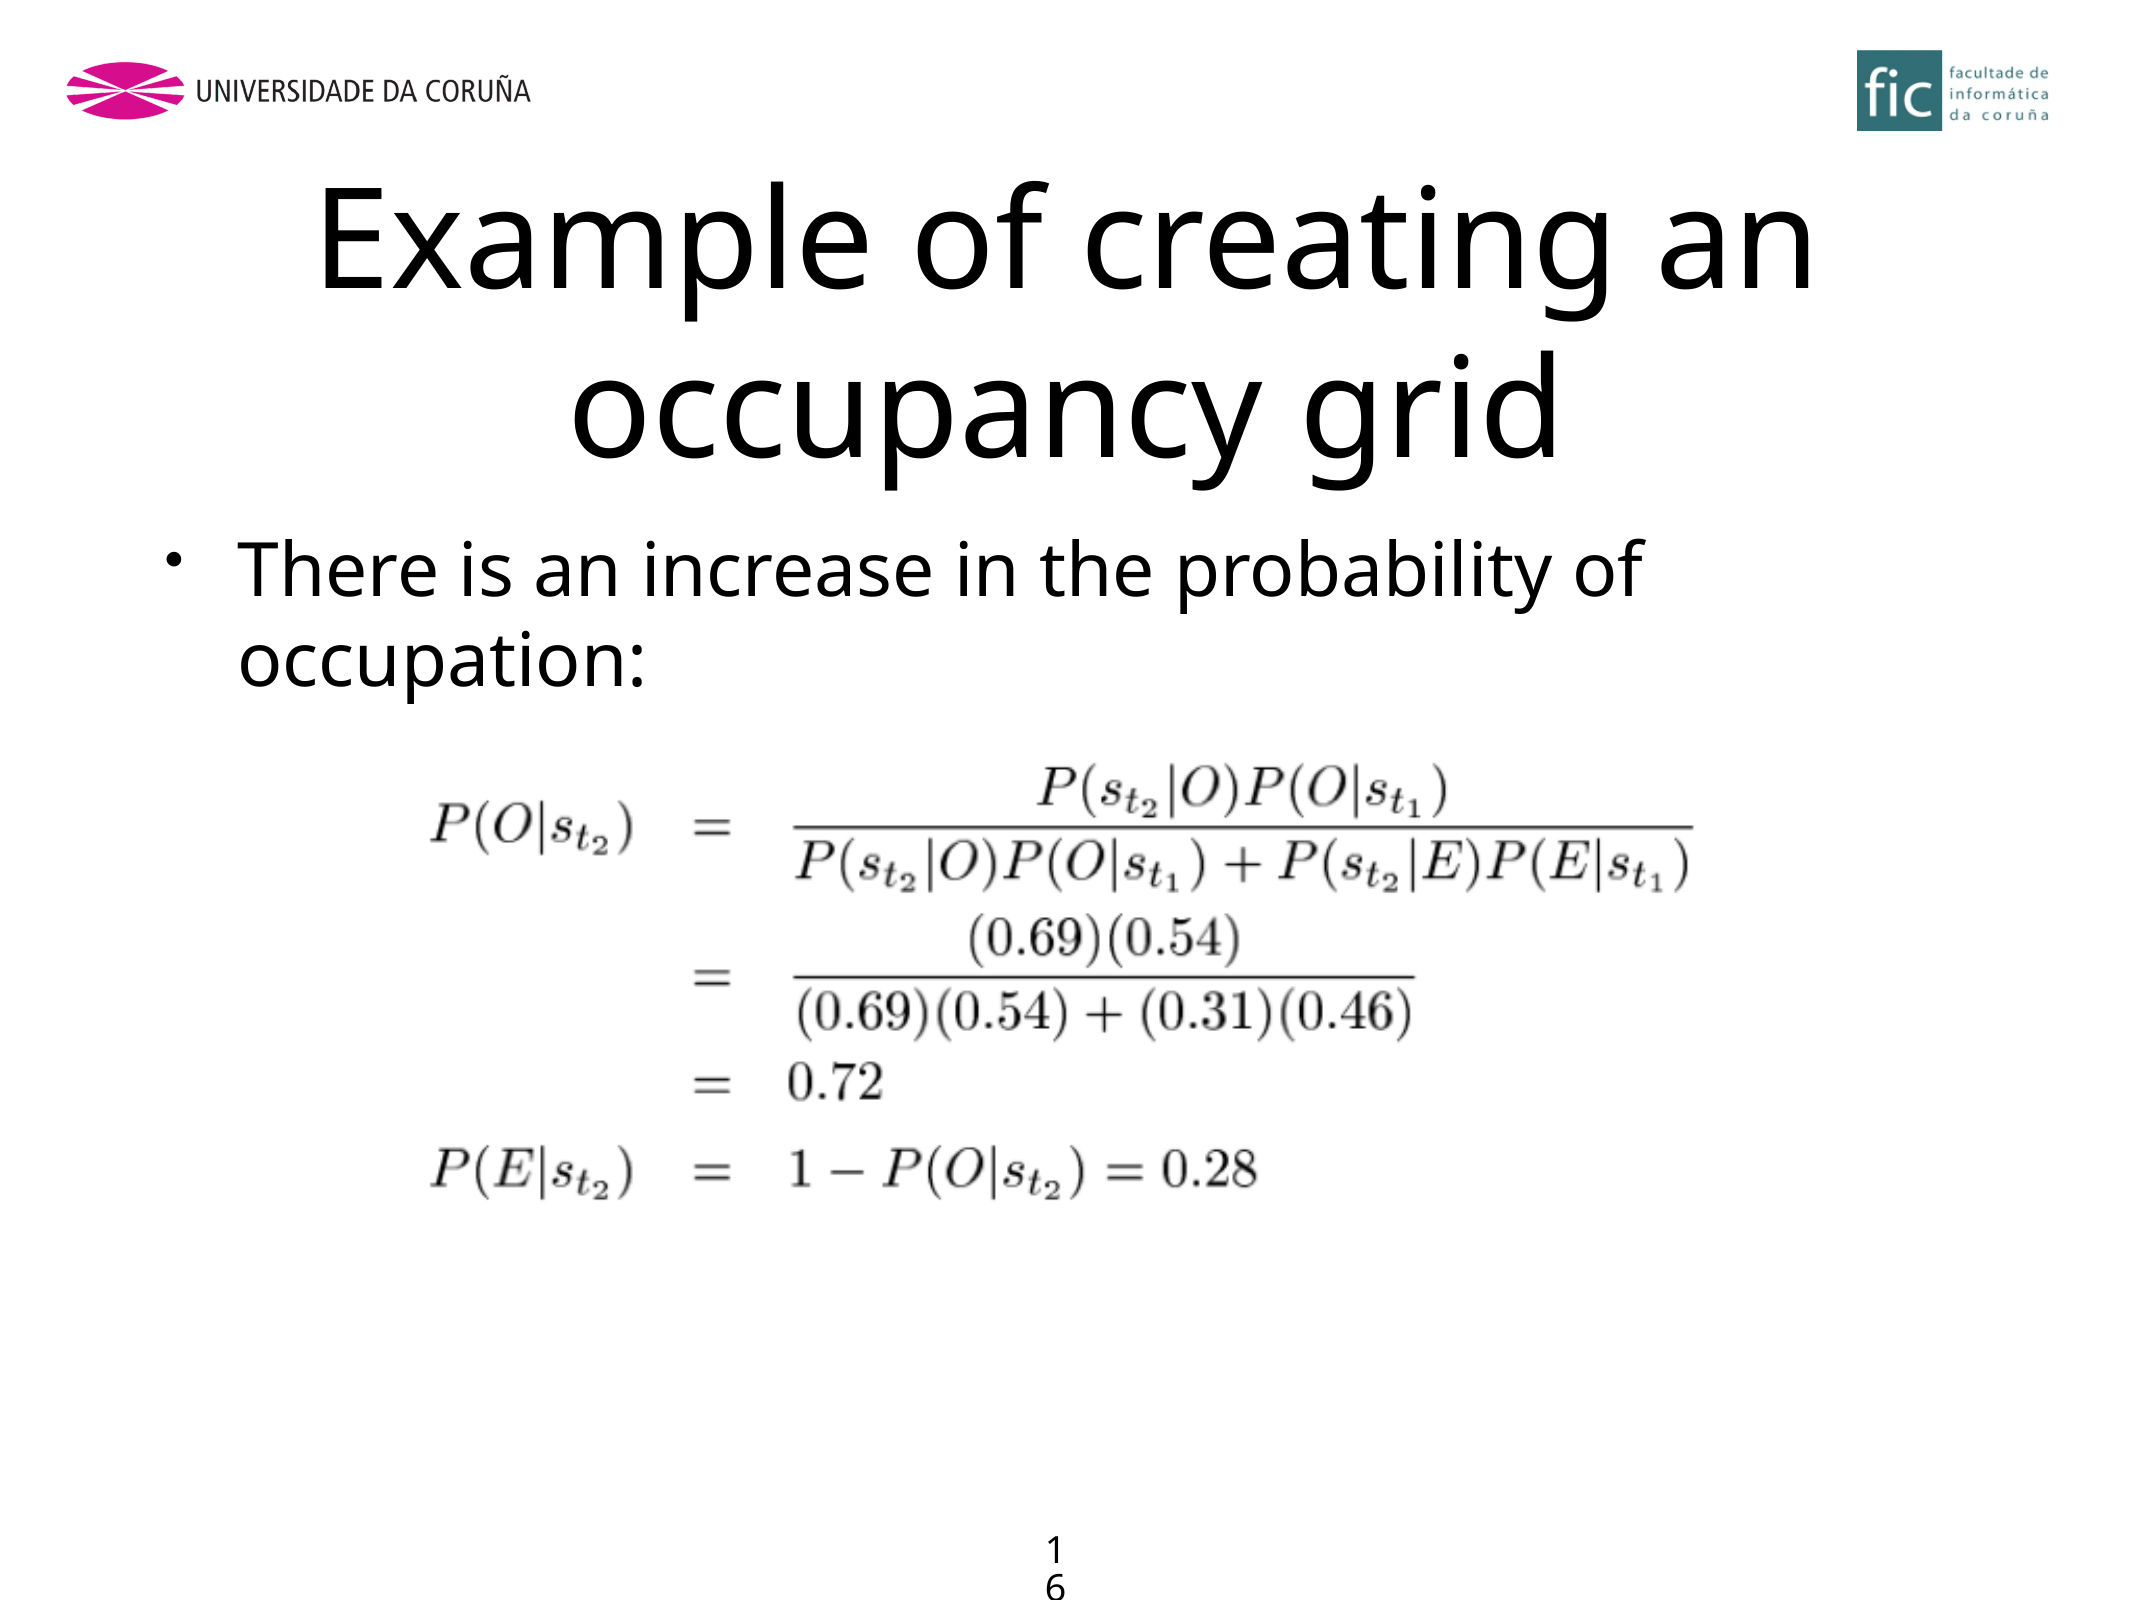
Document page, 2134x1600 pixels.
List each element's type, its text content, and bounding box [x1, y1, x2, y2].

title Example of creating an occupancy grid [155, 139, 1978, 495]
list There is an increase in the probability of occupation: [155, 512, 1978, 1460]
picture [1857, 50, 2059, 131]
slide_number 16 [1035, 1517, 1096, 1581]
picture [64, 60, 533, 121]
picture [412, 724, 1721, 1221]
